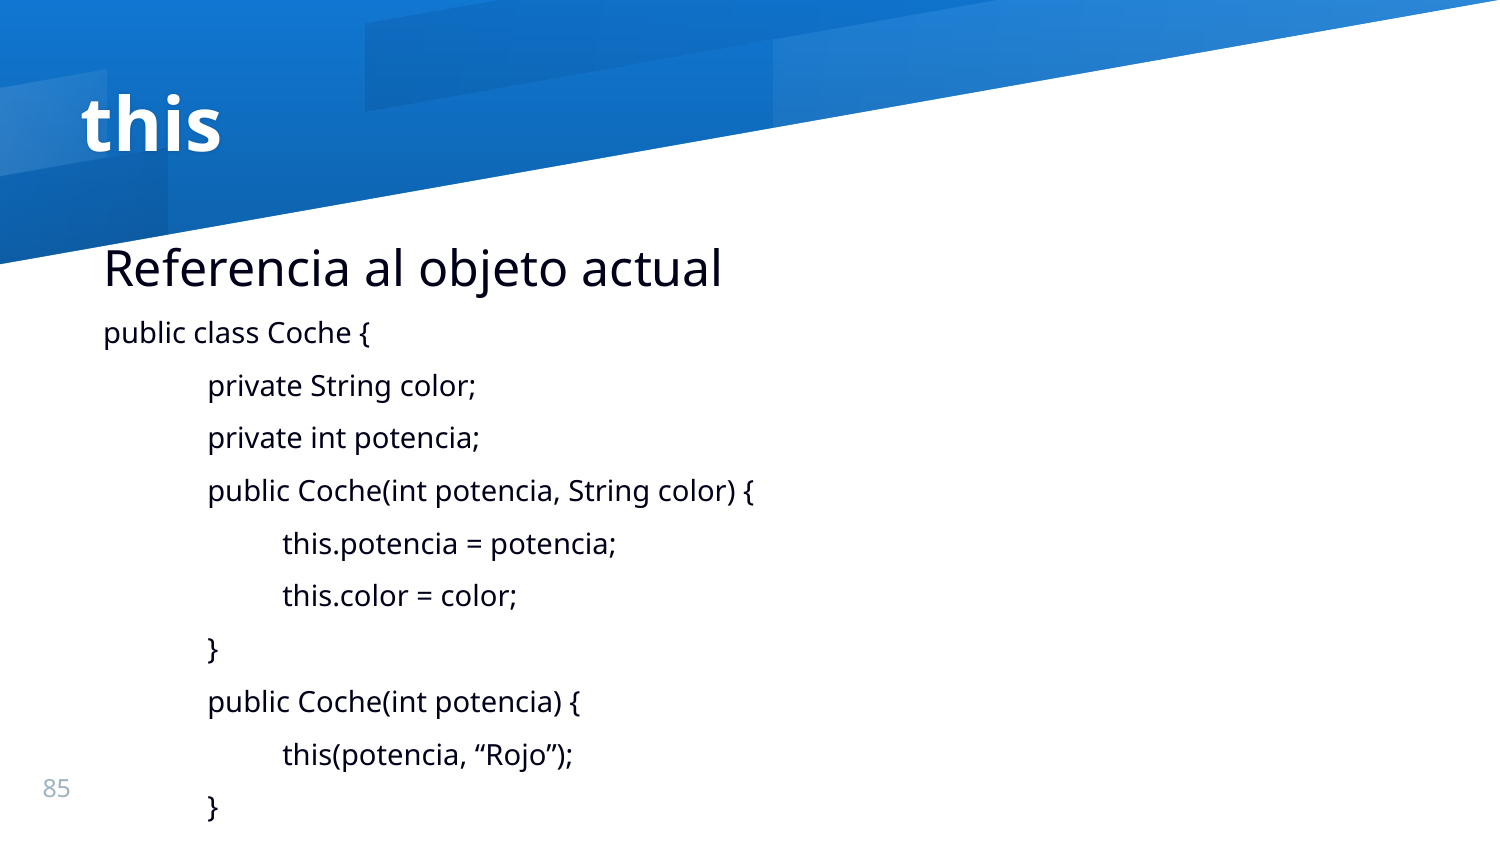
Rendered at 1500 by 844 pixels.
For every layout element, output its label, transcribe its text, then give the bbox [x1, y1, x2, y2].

slide_number ‹#› [42, 766, 122, 807]
list Referencia al objeto actual public class Coche { private String color; private int potencia; public Coche(int potencia, String color) { this.potencia = potencia; this.color = color; } public Coche(int potencia) { this(potencia, “Rojo”); } } [103, 227, 1397, 763]
title this [80, 39, 1139, 203]
